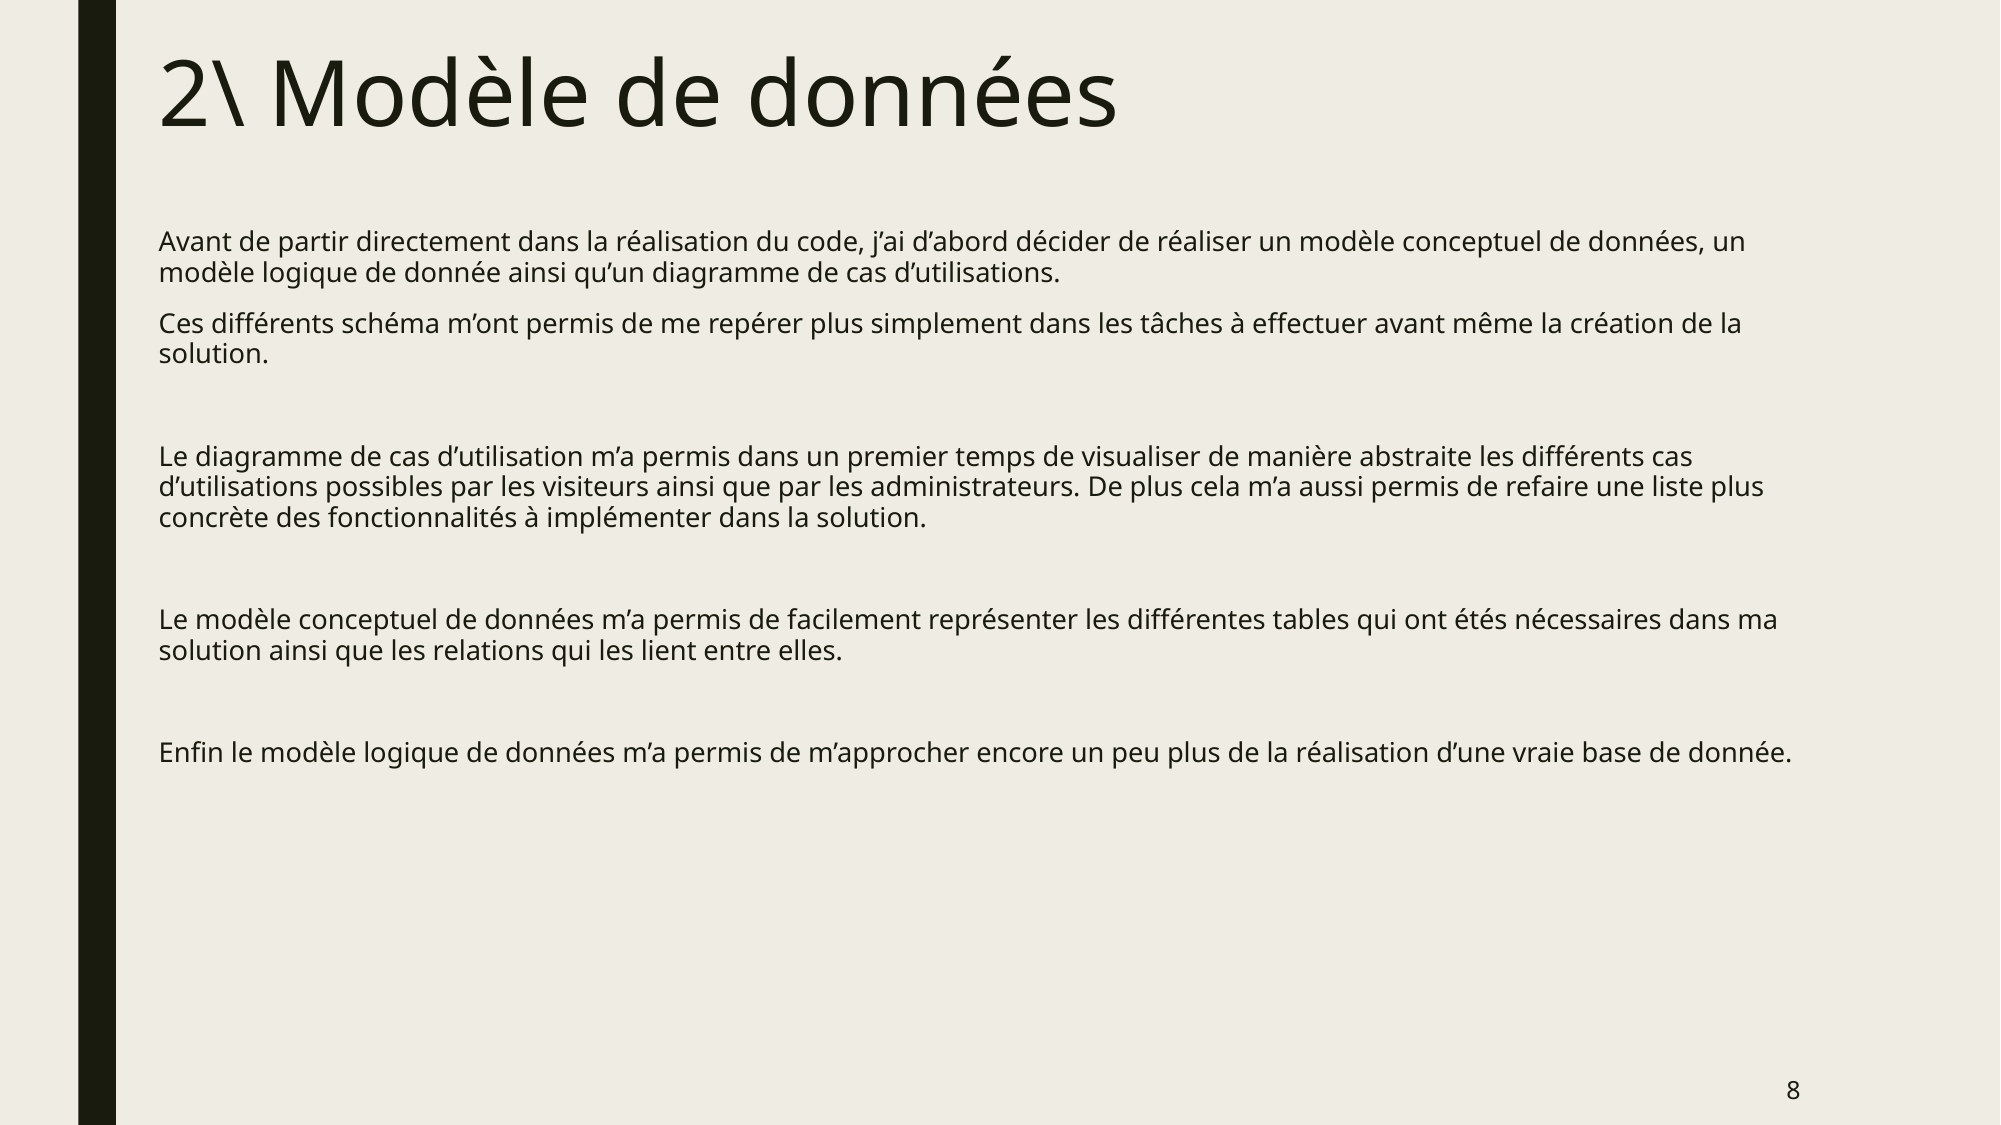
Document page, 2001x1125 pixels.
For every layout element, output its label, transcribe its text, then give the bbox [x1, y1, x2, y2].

list Avant de partir directement dans la réalisation du code, j’ai d’abord décider de réaliser un modèle conceptuel de données, un modèle logique de donnée ainsi qu’un diagramme de cas d’utilisations. Ces différents schéma m’ont permis de me repérer plus simplement dans les tâches à effectuer avant même la création de la solution. Le diagramme de cas d’utilisation m’a permis dans un premier temps de visualiser de manière abstraite les différents cas d’utilisations possibles par les visiteurs ainsi que par les administrateurs. De plus cela m’a aussi permis de refaire une liste plus concrète des fonctionnalités à implémenter dans la solution. Le modèle conceptuel de données m’a permis de facilement représenter les différentes tables qui ont étés nécessaires dans ma solution ainsi que les relations qui les lient entre elles. Enfin le modèle logique de données m’a permis de m’approcher encore un peu plus de la réalisation d’une vraie base de donnée. [143, 219, 1813, 807]
slide_number 8 [1553, 1058, 1816, 1125]
title 2\ Modèle de données [143, 40, 1719, 219]
